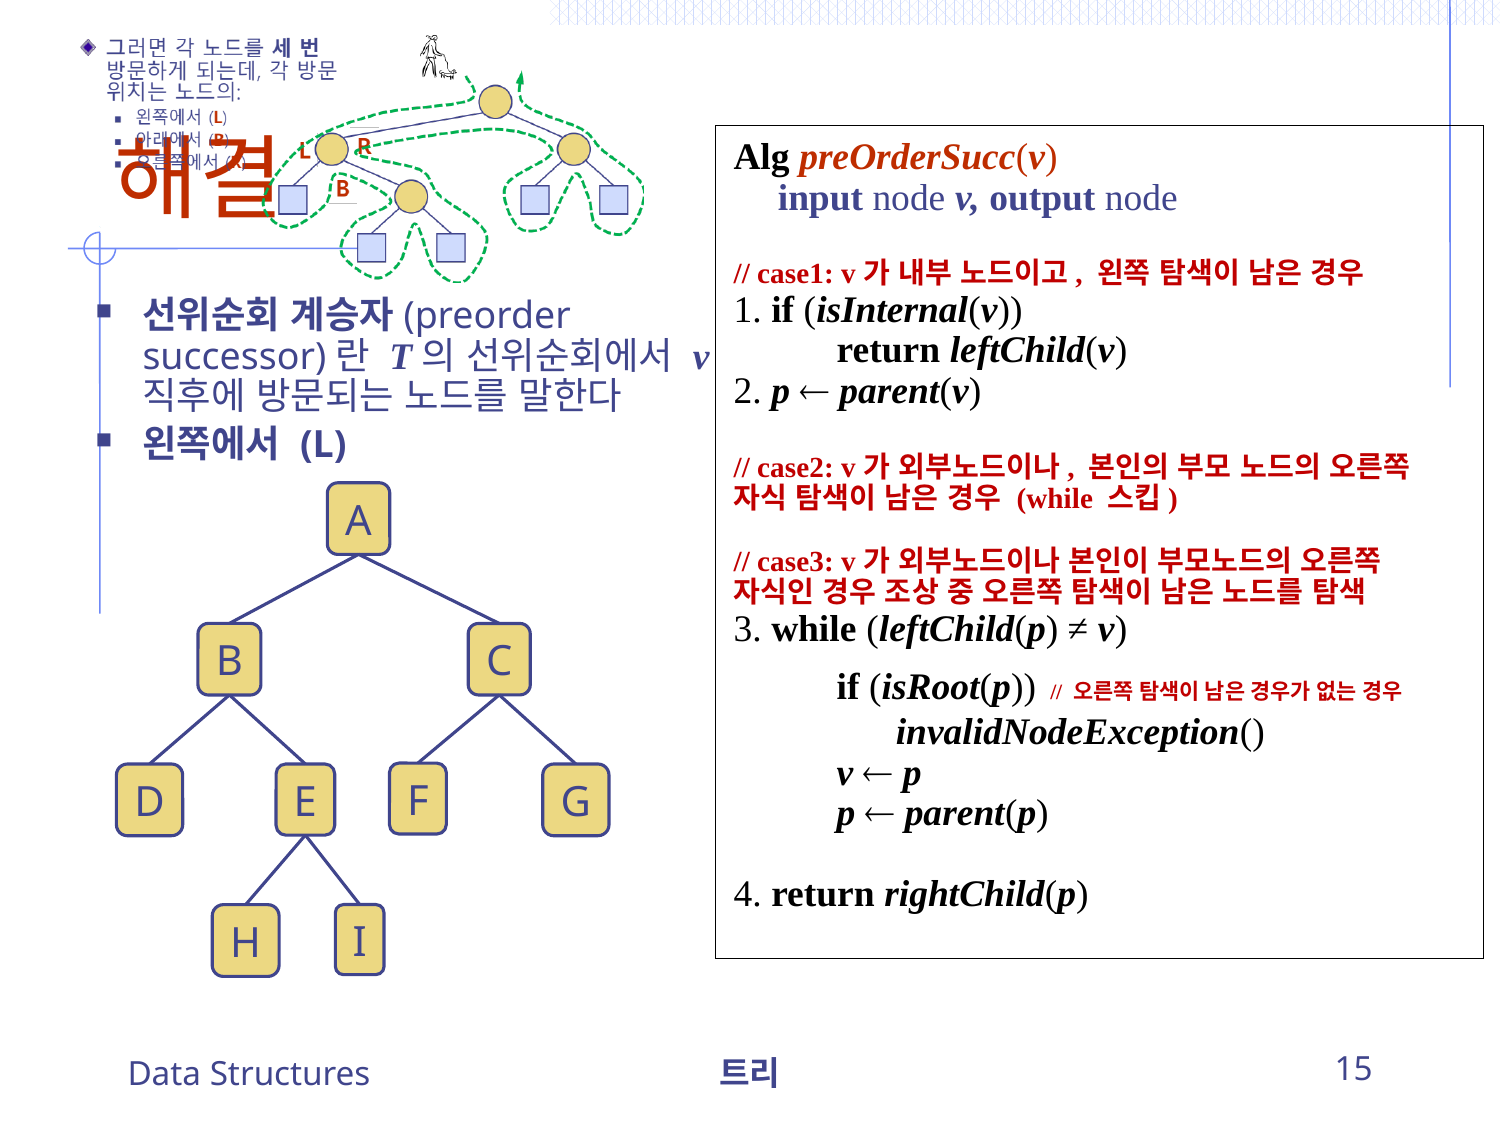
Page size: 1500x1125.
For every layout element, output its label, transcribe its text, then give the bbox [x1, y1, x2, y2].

text_box H [212, 904, 280, 977]
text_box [154, 689, 225, 770]
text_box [259, 524, 329, 654]
text_box I [335, 904, 385, 975]
footer 트리 [528, 1024, 988, 1101]
slide_number Data Structures [112, 1024, 528, 1101]
slide_number 15 [1074, 1024, 1388, 1101]
picture [73, 27, 645, 283]
text_box D [116, 763, 183, 836]
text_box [232, 691, 303, 768]
text_box 선위순회 계승자(preorder successor)란 T의 선위순회에서 v 직후에 방문되는 노드를 말한다 왼쪽에서 (L) [5, 289, 733, 474]
text_box G [542, 763, 610, 836]
text_box A [327, 482, 390, 555]
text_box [240, 839, 311, 900]
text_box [394, 518, 464, 660]
text_box B [197, 623, 261, 691]
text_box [502, 690, 573, 768]
text_box [715, 125, 1484, 959]
text_box E [276, 763, 335, 836]
text_box F [389, 763, 447, 835]
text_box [424, 688, 493, 770]
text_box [297, 842, 368, 898]
text_box C [468, 623, 531, 692]
